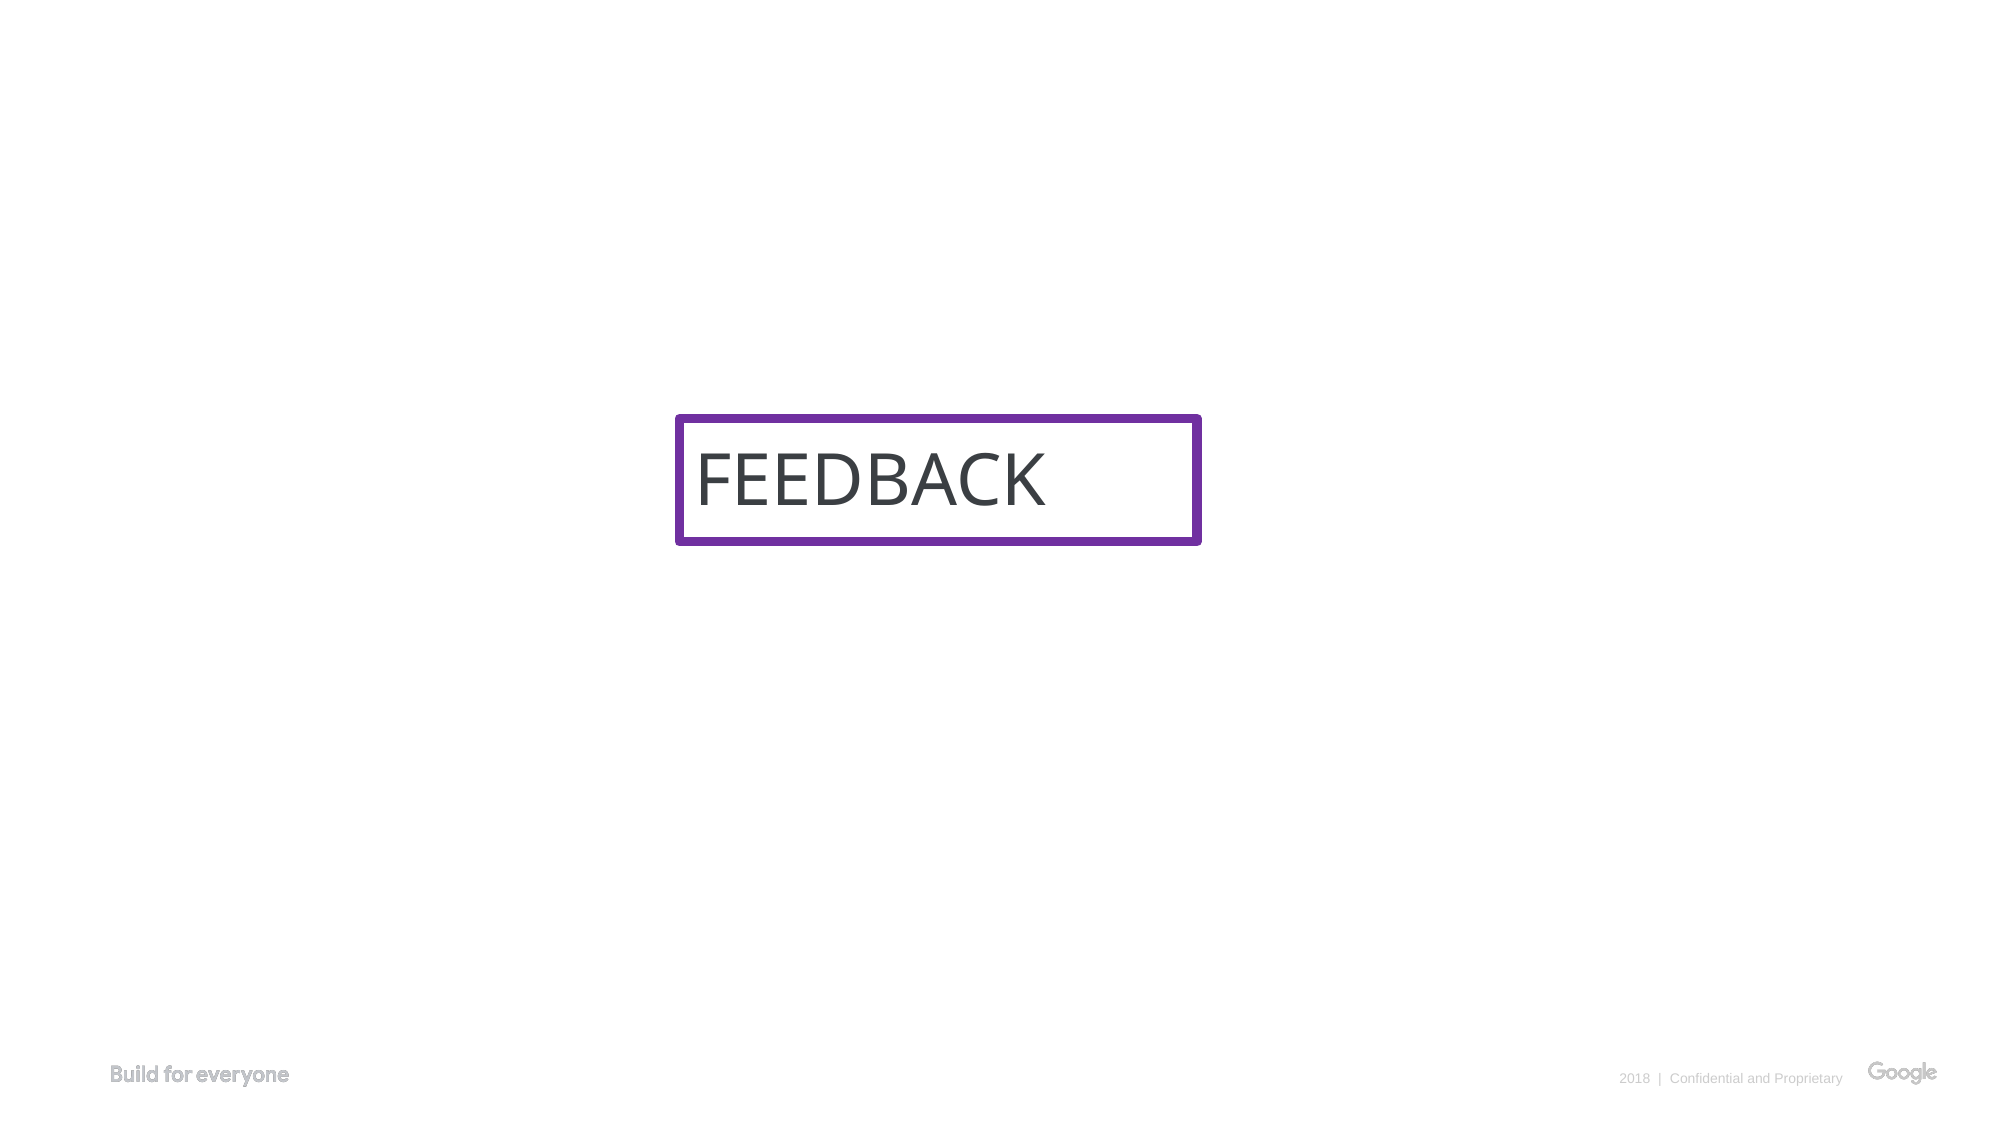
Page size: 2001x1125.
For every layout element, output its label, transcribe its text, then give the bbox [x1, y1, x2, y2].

picture [1868, 1061, 1937, 1086]
title FEEDBACK [679, 418, 1198, 542]
picture [109, 1062, 289, 1088]
